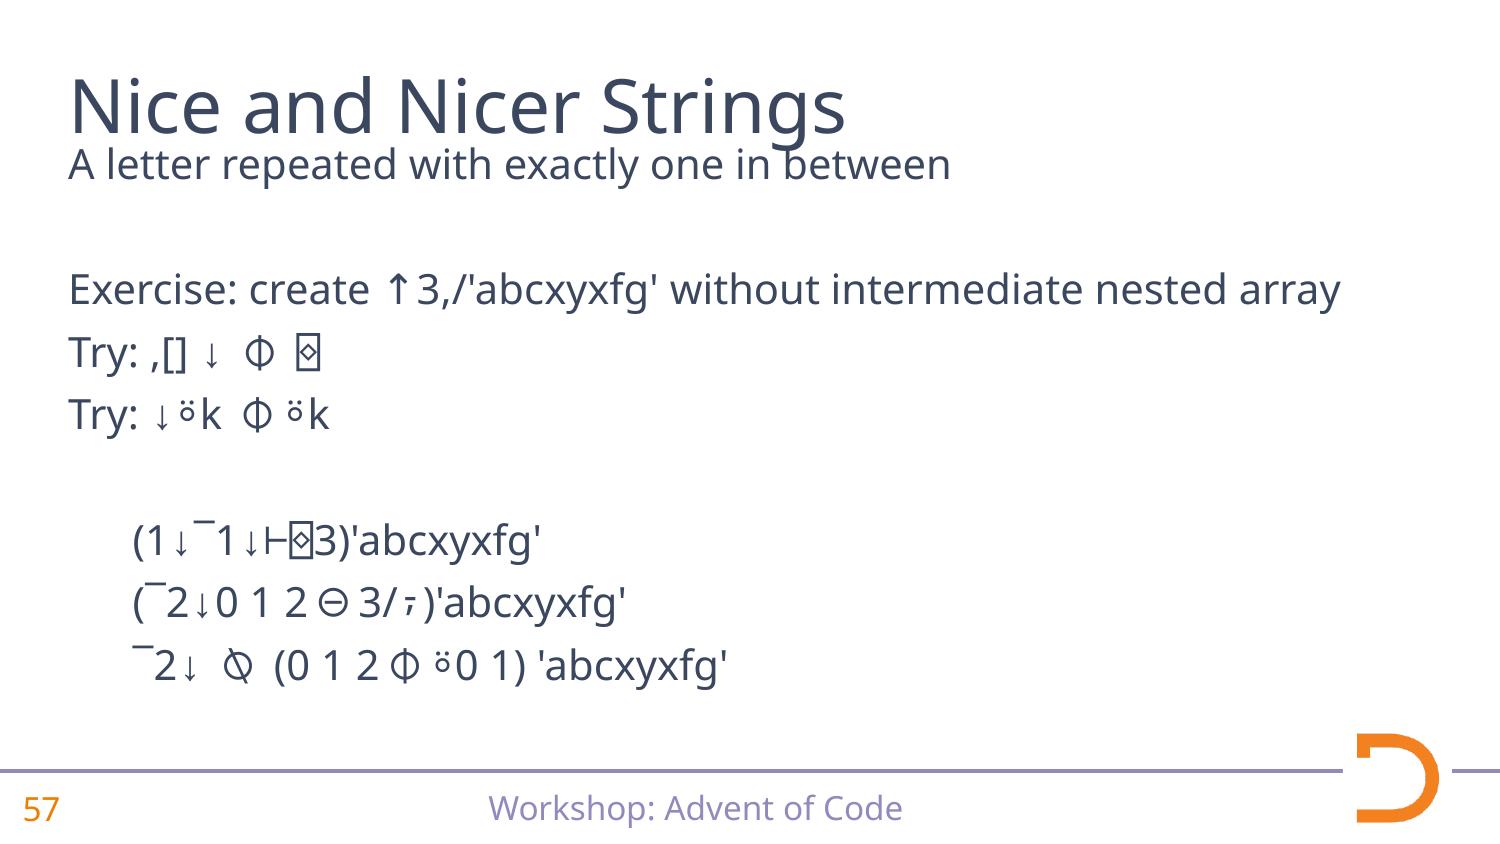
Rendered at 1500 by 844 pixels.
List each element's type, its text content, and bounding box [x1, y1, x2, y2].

title Nice and Nicer Strings [53, 43, 1203, 157]
picture [1342, 723, 1453, 833]
list A letter repeated with exactly one in between Exercise: create ↑3,/'abcxyxfg' without intermediate nested array Try: ,[] ↓ ⌽ ⌺ Try: ↓⍤k ⌽⍤k (1↓¯1↓⊢⌺3)'abcxyxfg' (¯2↓0 1 2⊖3/⍪)'abcxyxfg' ¯2↓ ⍉ (0 1 2⌽⍤0 1) 'abcxyxfg' [53, 130, 1444, 740]
